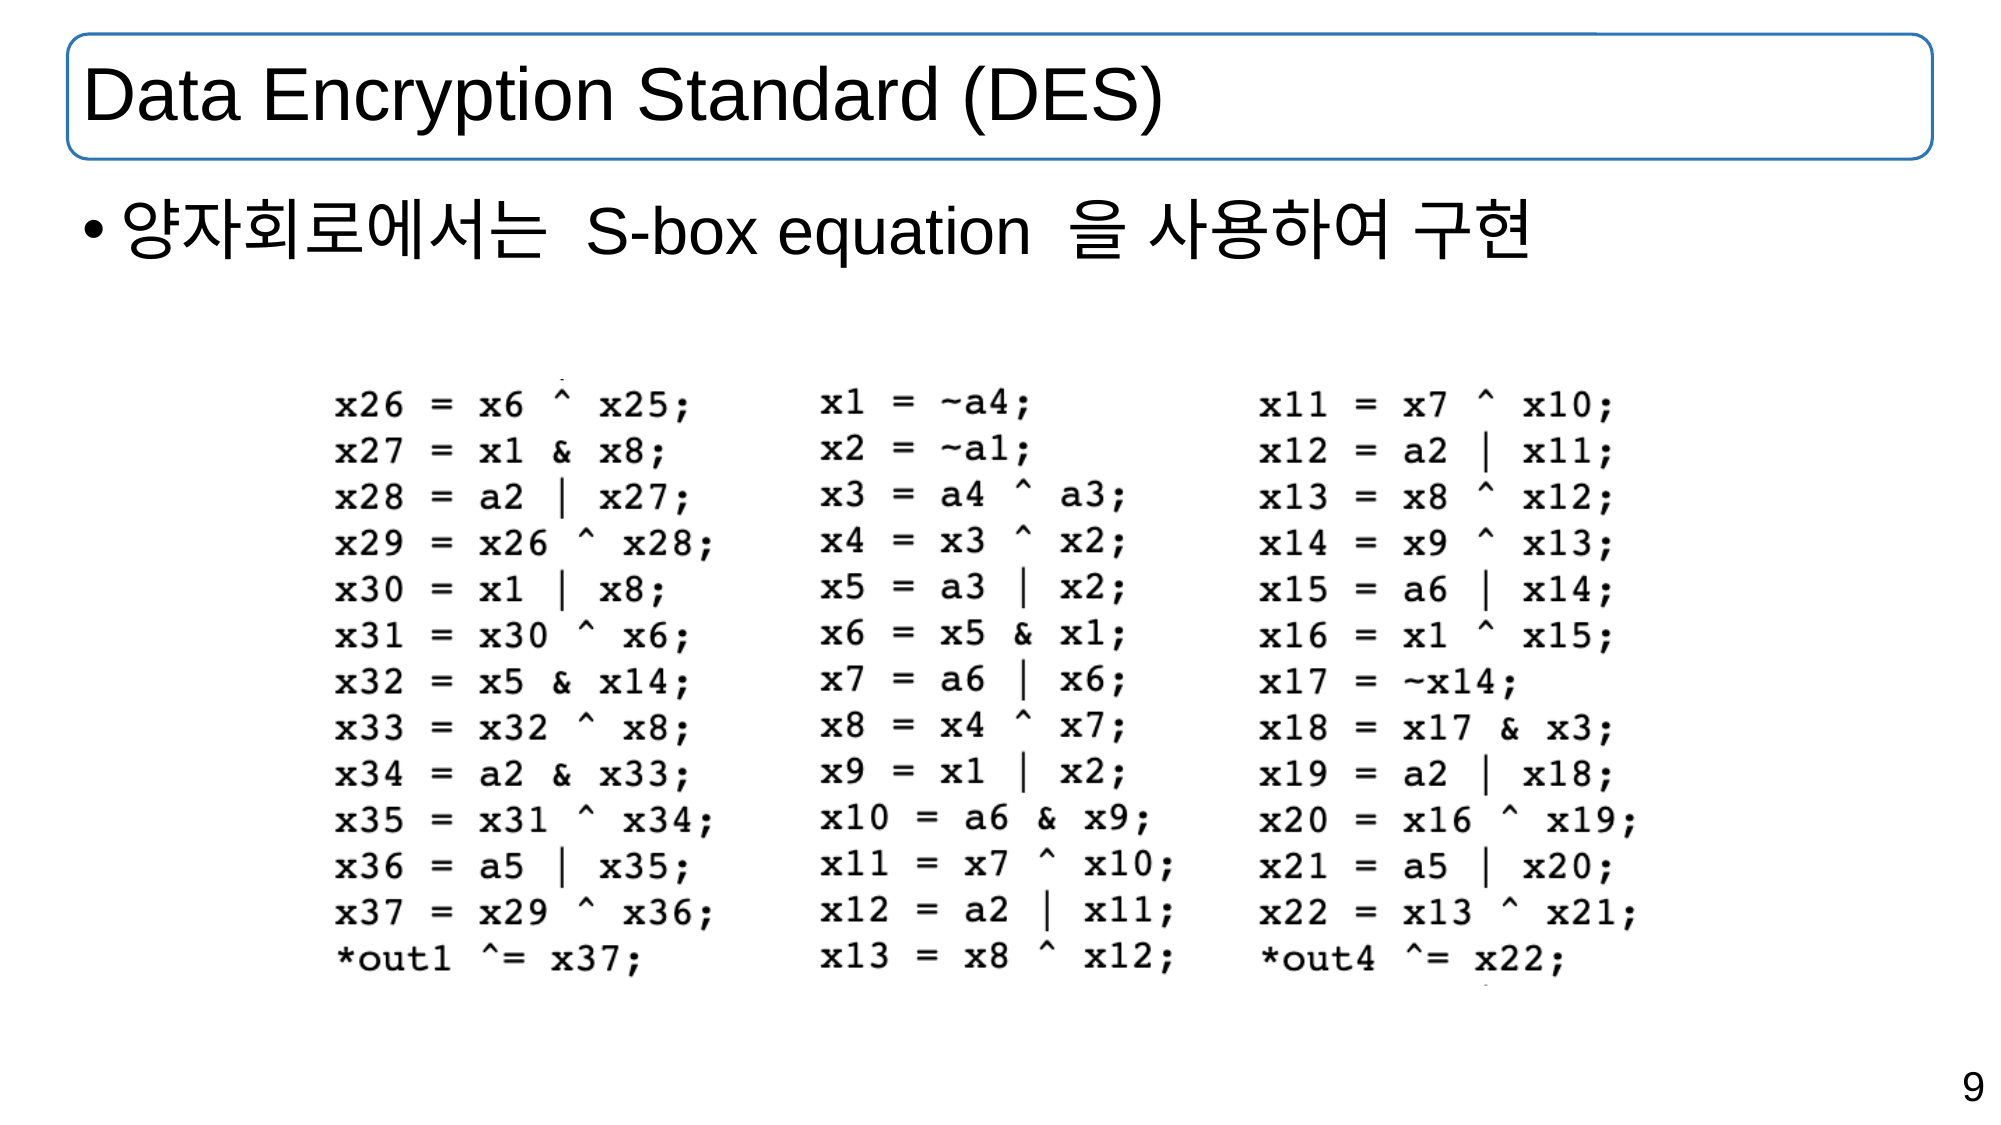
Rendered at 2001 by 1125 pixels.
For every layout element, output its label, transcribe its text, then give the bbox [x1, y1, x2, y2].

picture [781, 379, 1654, 986]
title Data Encryption Standard (DES) [67, 34, 1933, 160]
picture [302, 379, 739, 986]
list 양자회로에서는 S-box equation 을 사용하여 구현 [67, 189, 1933, 1109]
